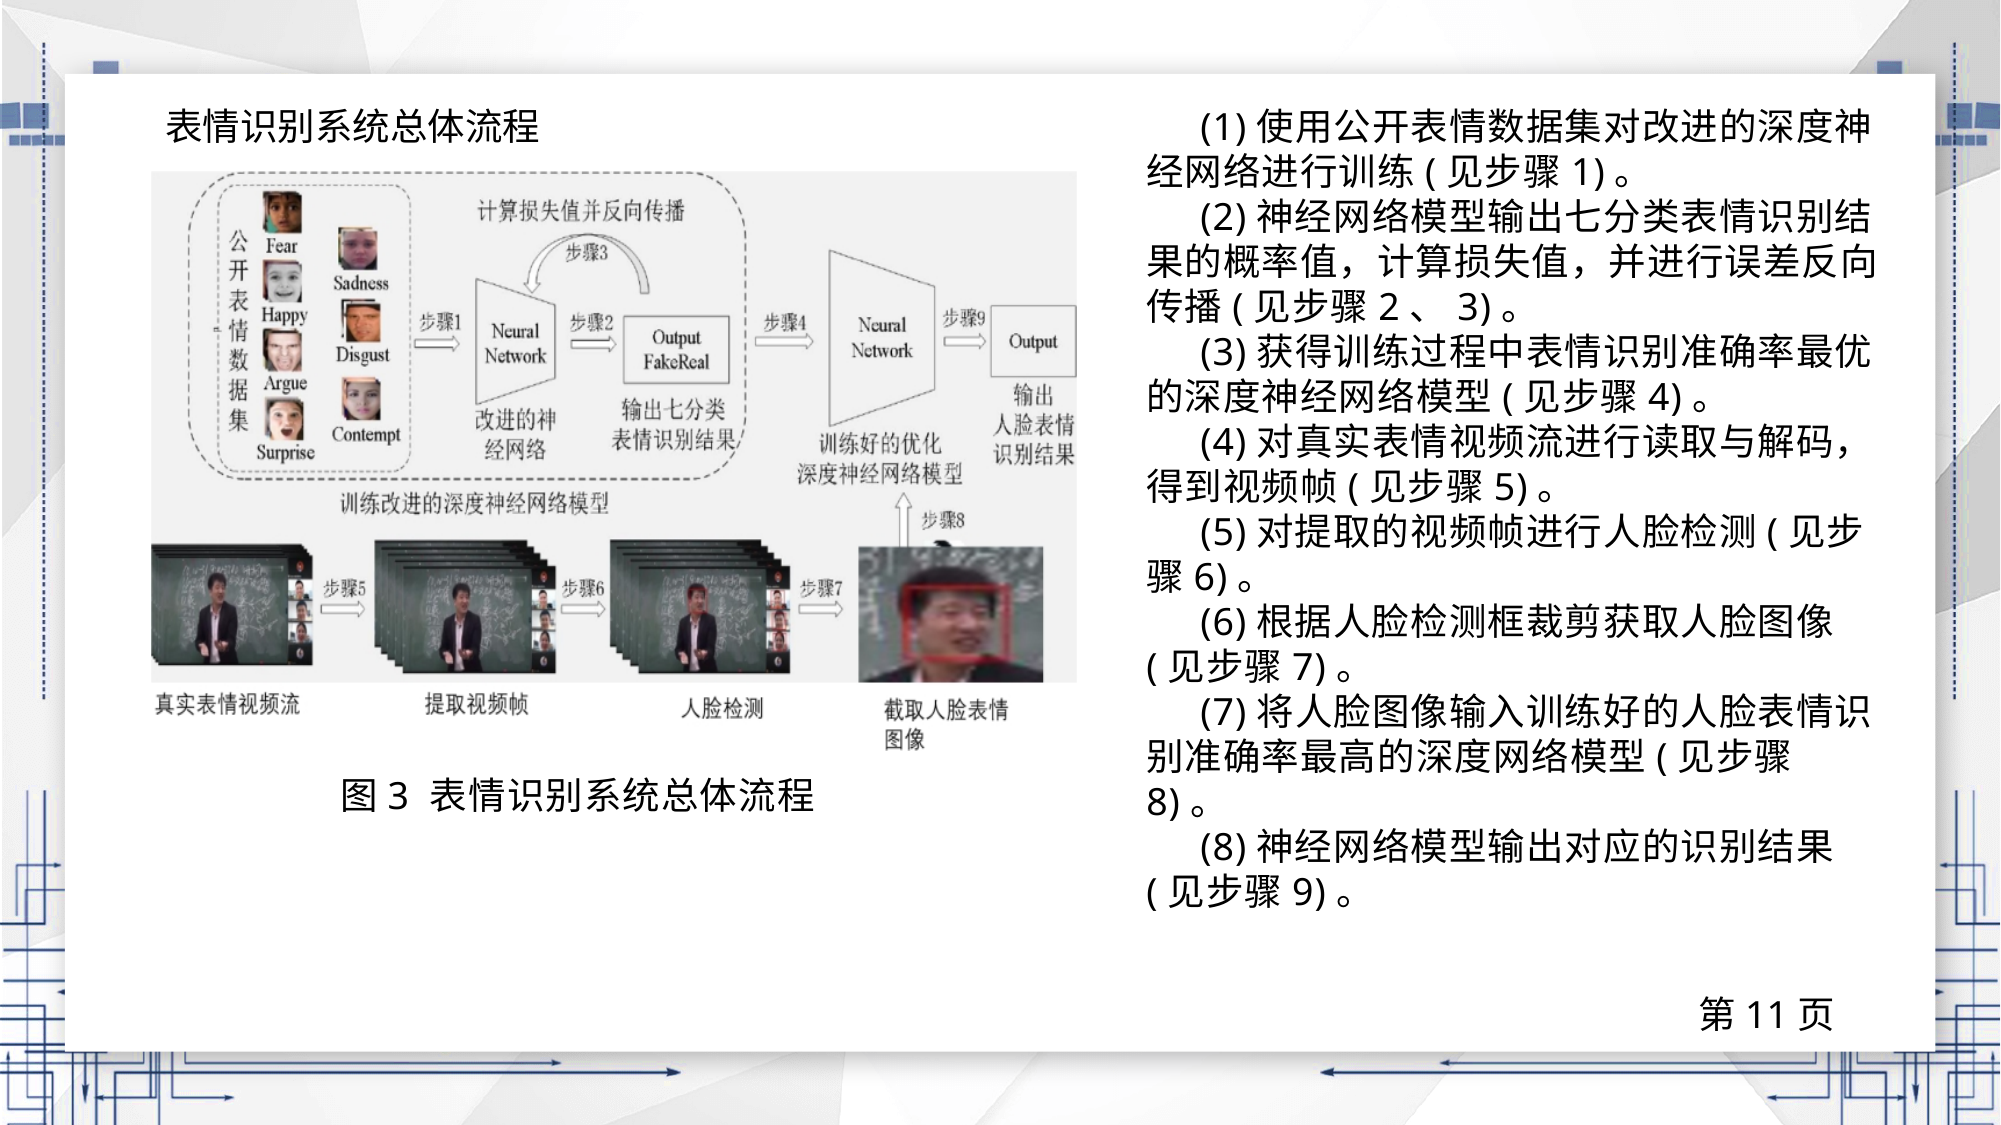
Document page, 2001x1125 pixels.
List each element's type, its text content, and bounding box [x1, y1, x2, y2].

text_box 表情识别系统总体流程 [150, 95, 1151, 156]
text_box 第11页 [1694, 982, 1839, 1037]
text_box 图3 表情识别系统总体流程 [77, 764, 1078, 825]
picture [0, 0, 2001, 1125]
text_box (1)使用公开表情数据集对改进的深度神经网络进行训练(见步骤1)。 (2)神经网络模型输出七分类表情识别结果的概率值，计算损失值，并进行误差反向传播(见步骤2、3)。 (3)获得训练过程中表情识别准确率最优的深度神经网络模型(见步骤4)。 (4)对真实表情视频流进行读取与解码，得到视频帧(见步骤5)。 (5)对提取的视频帧进行人脸检测(见步骤6)。 (6)根据人脸检测框裁剪获取人脸图像(见步骤7)。 (7)将人脸图像输入训练好的人脸表情识别准确率最高的深度网络模型(见步骤8)。 (8)神经网络模型输出对应的识别结果(见步骤9)。 [1131, 95, 1898, 921]
